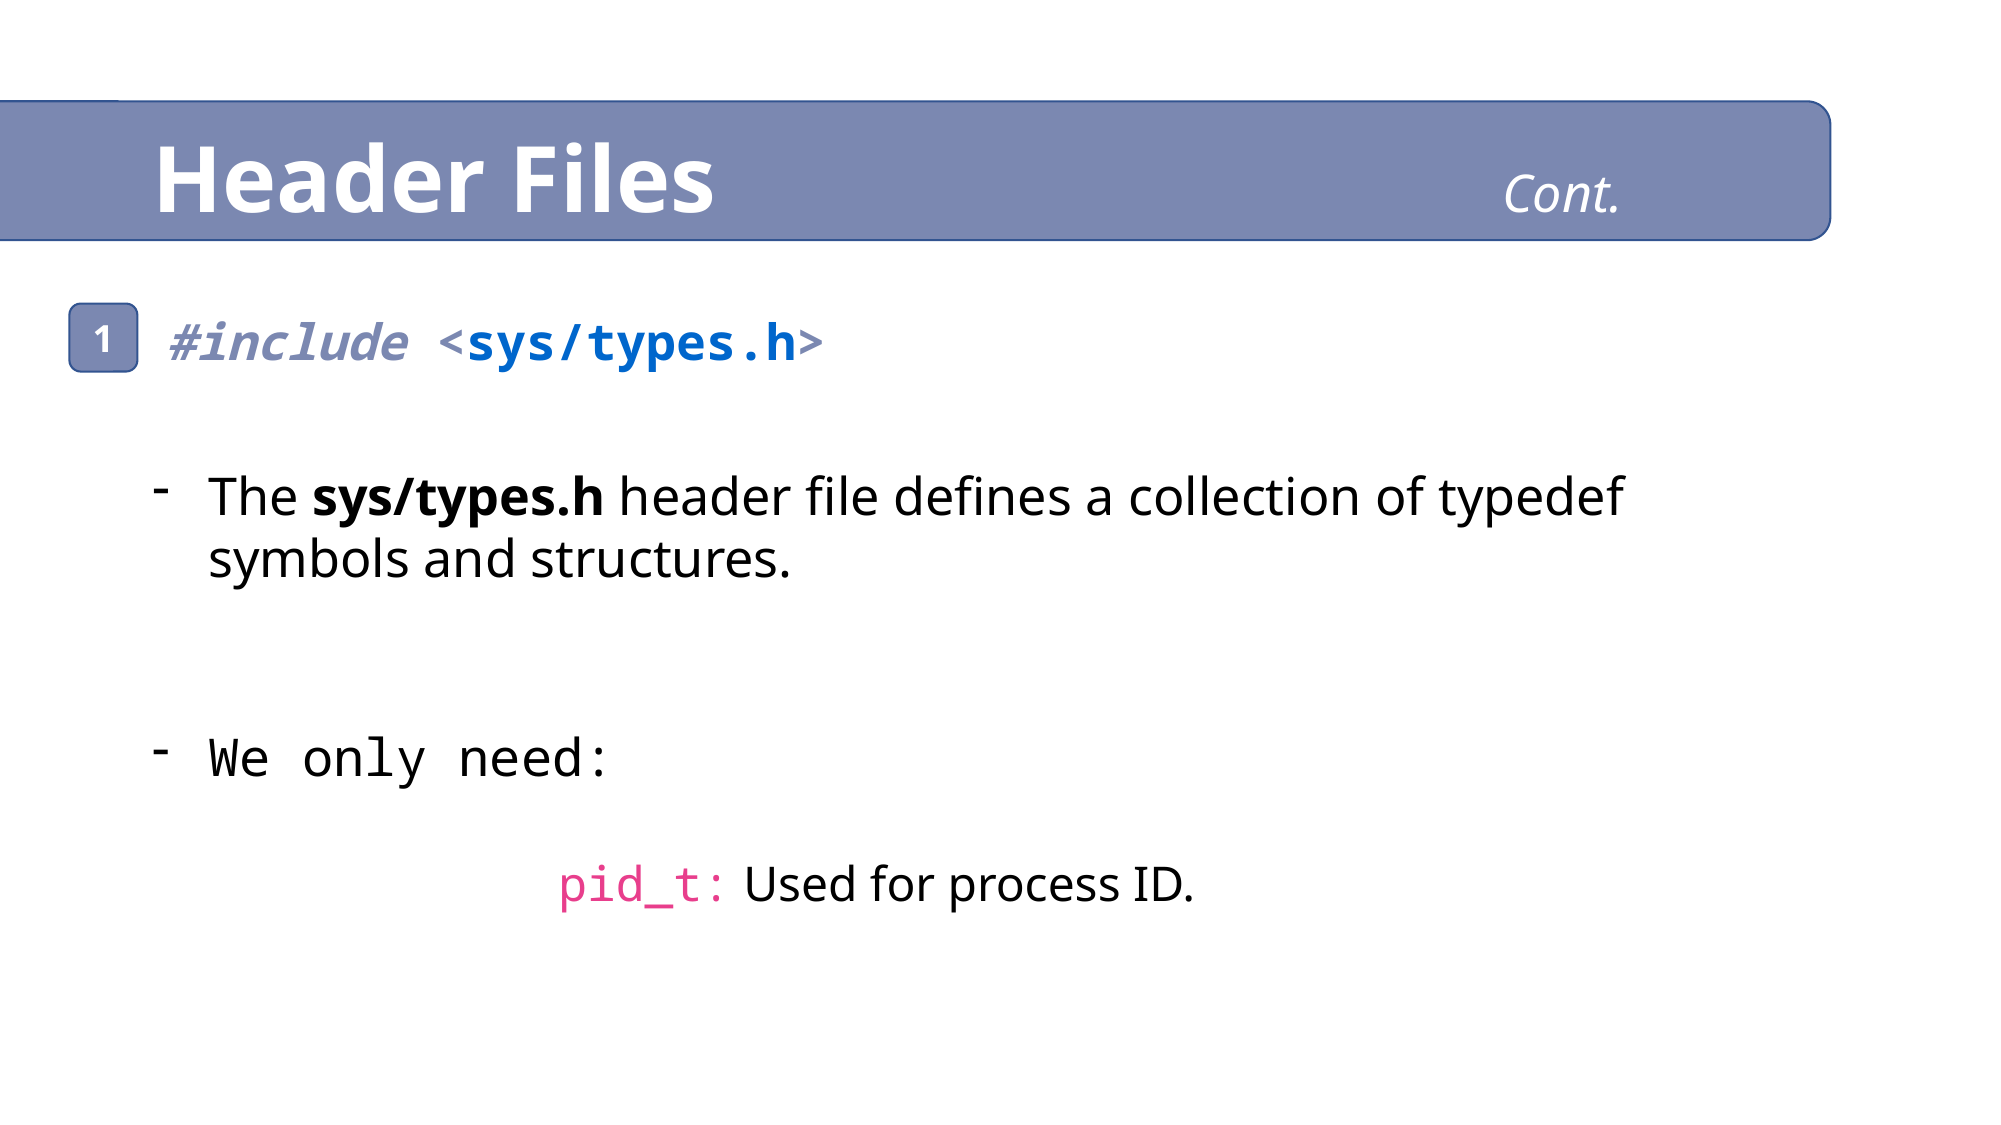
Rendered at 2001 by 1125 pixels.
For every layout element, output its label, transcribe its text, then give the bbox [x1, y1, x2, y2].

title Header Files Cont. [137, 73, 1863, 292]
text_box 1 [68, 302, 139, 373]
text_box [0, 100, 137, 242]
text_box The sys/types.h header file defines a collection of typedef symbols and structures. [137, 455, 1678, 658]
text_box #include <sys/types.h> [151, 302, 961, 378]
text_box We only need: pid_t: Used for process ID. [137, 716, 1556, 919]
